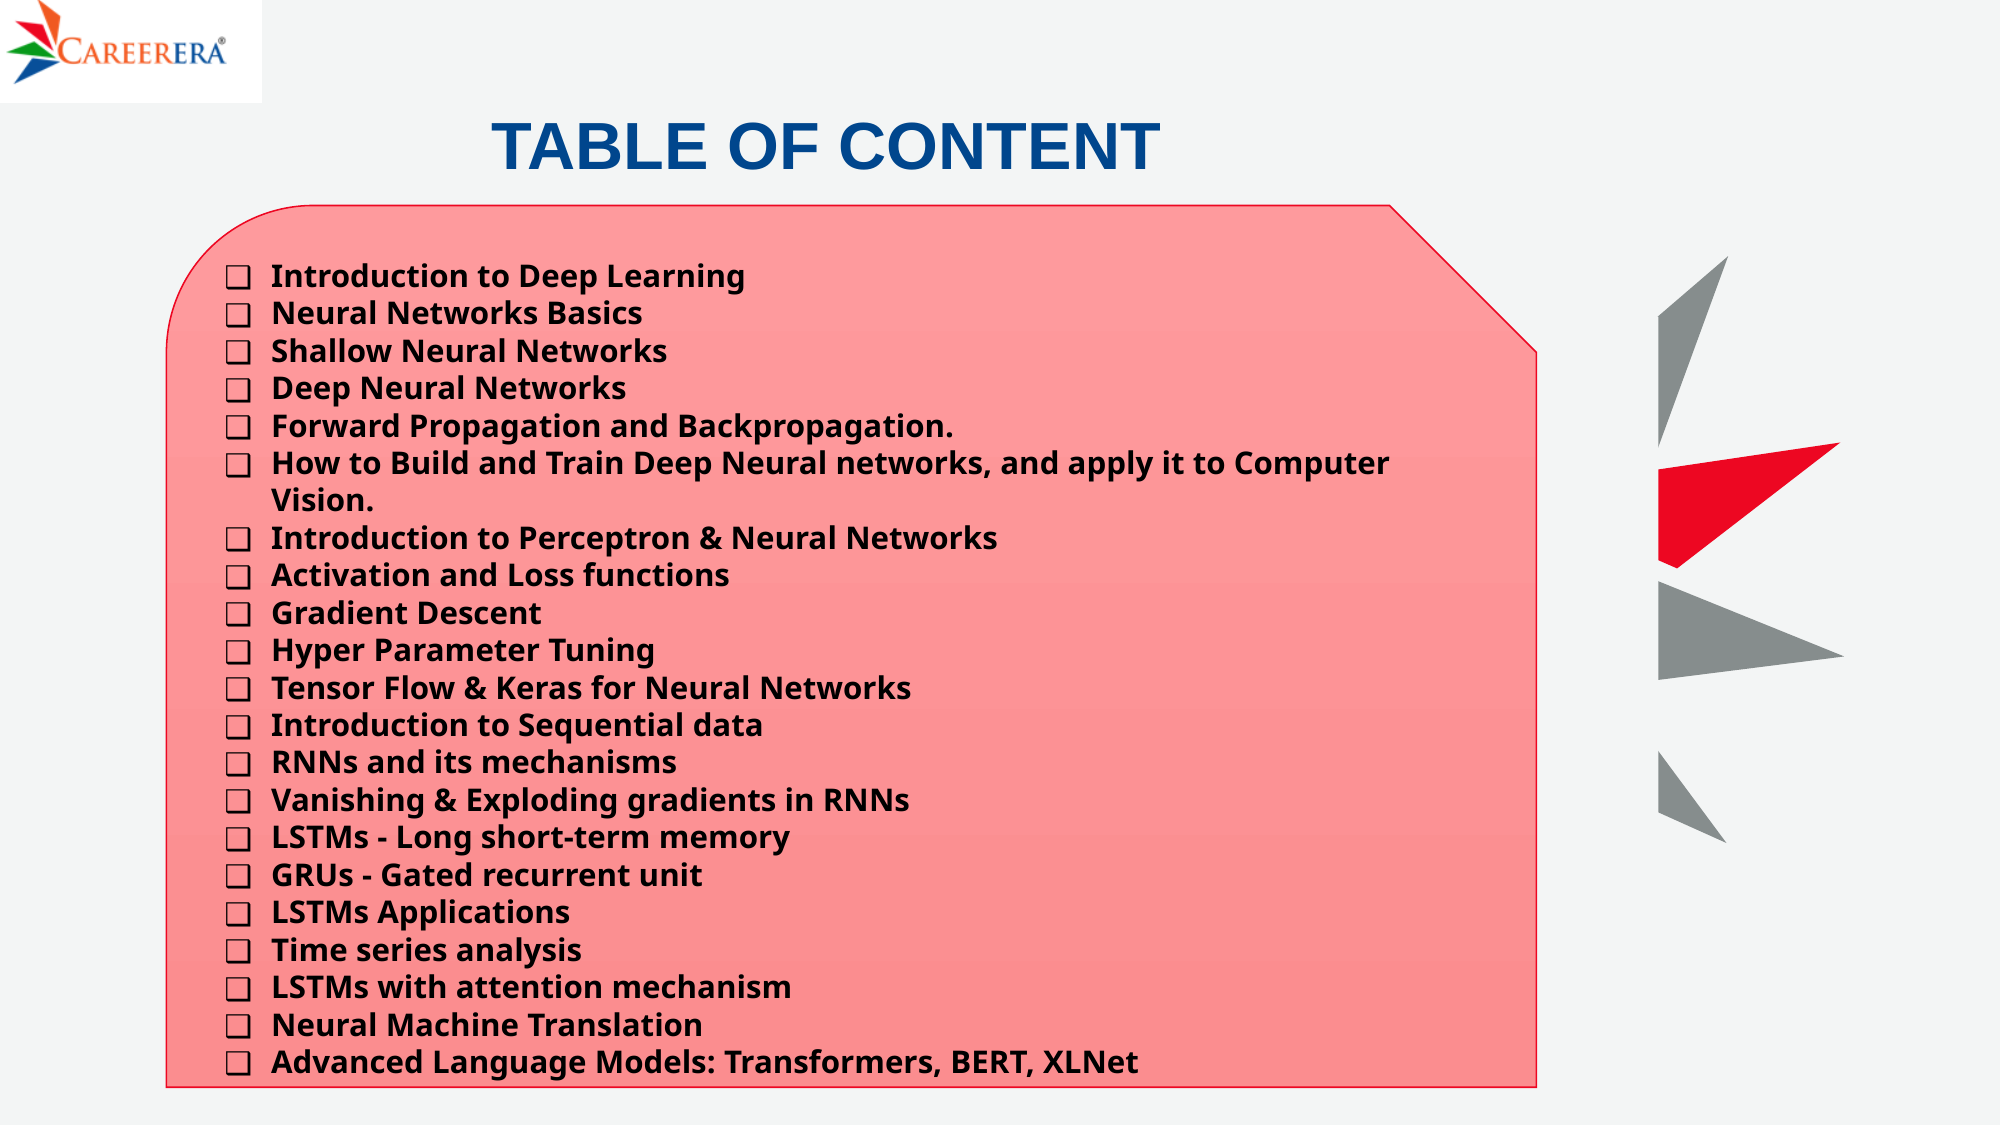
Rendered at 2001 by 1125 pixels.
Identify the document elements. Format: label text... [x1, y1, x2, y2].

title TABLE OF CONTENT [84, 103, 1569, 194]
text_box Introduction to Deep Learning Neural Networks Basics Shallow Neural Networks Deep Neural Networks Forward Propagation and Backpropagation. How to Build and Train Deep Neural networks, and apply it to Computer Vision. Introduction to Perceptron & Neural Networks Activation and Loss functions Gradient Descent Hyper Parameter Tuning Tensor Flow & Keras for Neural Networks Introduction to Sequential data RNNs and its mechanisms Vanishing & Exploding gradients in RNNs LSTMs - Long short-term memory GRUs - Gated recurrent unit LSTMs Applications Time series analysis LSTMs with attention mechanism Neural Machine Translation Advanced Language Models: Transformers, BERT, XLNet [166, 205, 1537, 1088]
picture [0, 0, 262, 104]
